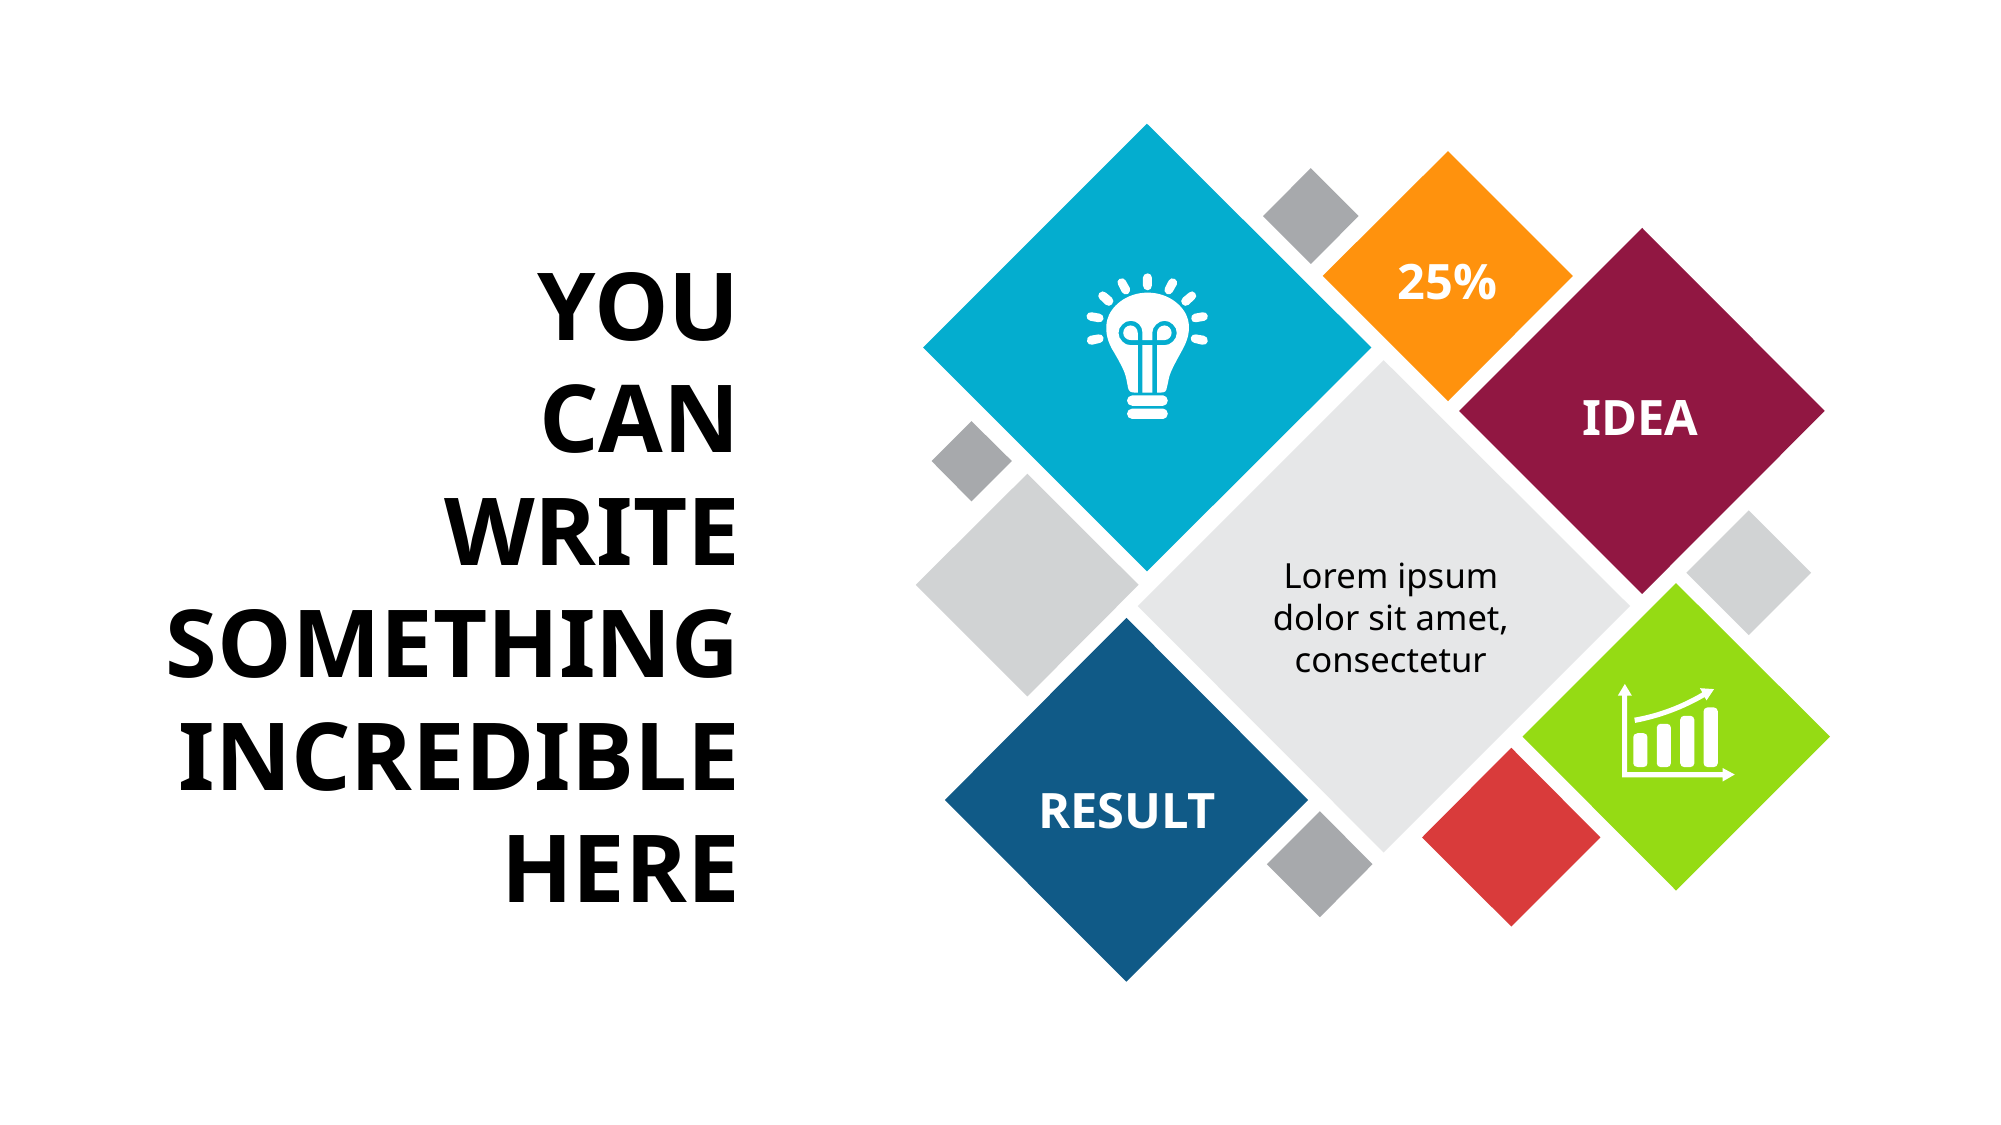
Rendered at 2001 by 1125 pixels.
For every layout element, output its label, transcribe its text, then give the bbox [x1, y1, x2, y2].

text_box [1137, 359, 1631, 853]
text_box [1522, 582, 1831, 891]
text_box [922, 123, 1372, 572]
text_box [944, 617, 1309, 982]
text_box [1444, 860, 1539, 927]
text_box [915, 578, 1132, 616]
text_box YOU CAN WRITE SOMETHING INCREDIBLE HERE [114, 239, 755, 929]
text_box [1322, 150, 1574, 358]
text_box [1458, 227, 1826, 595]
text_box [1313, 860, 1373, 918]
